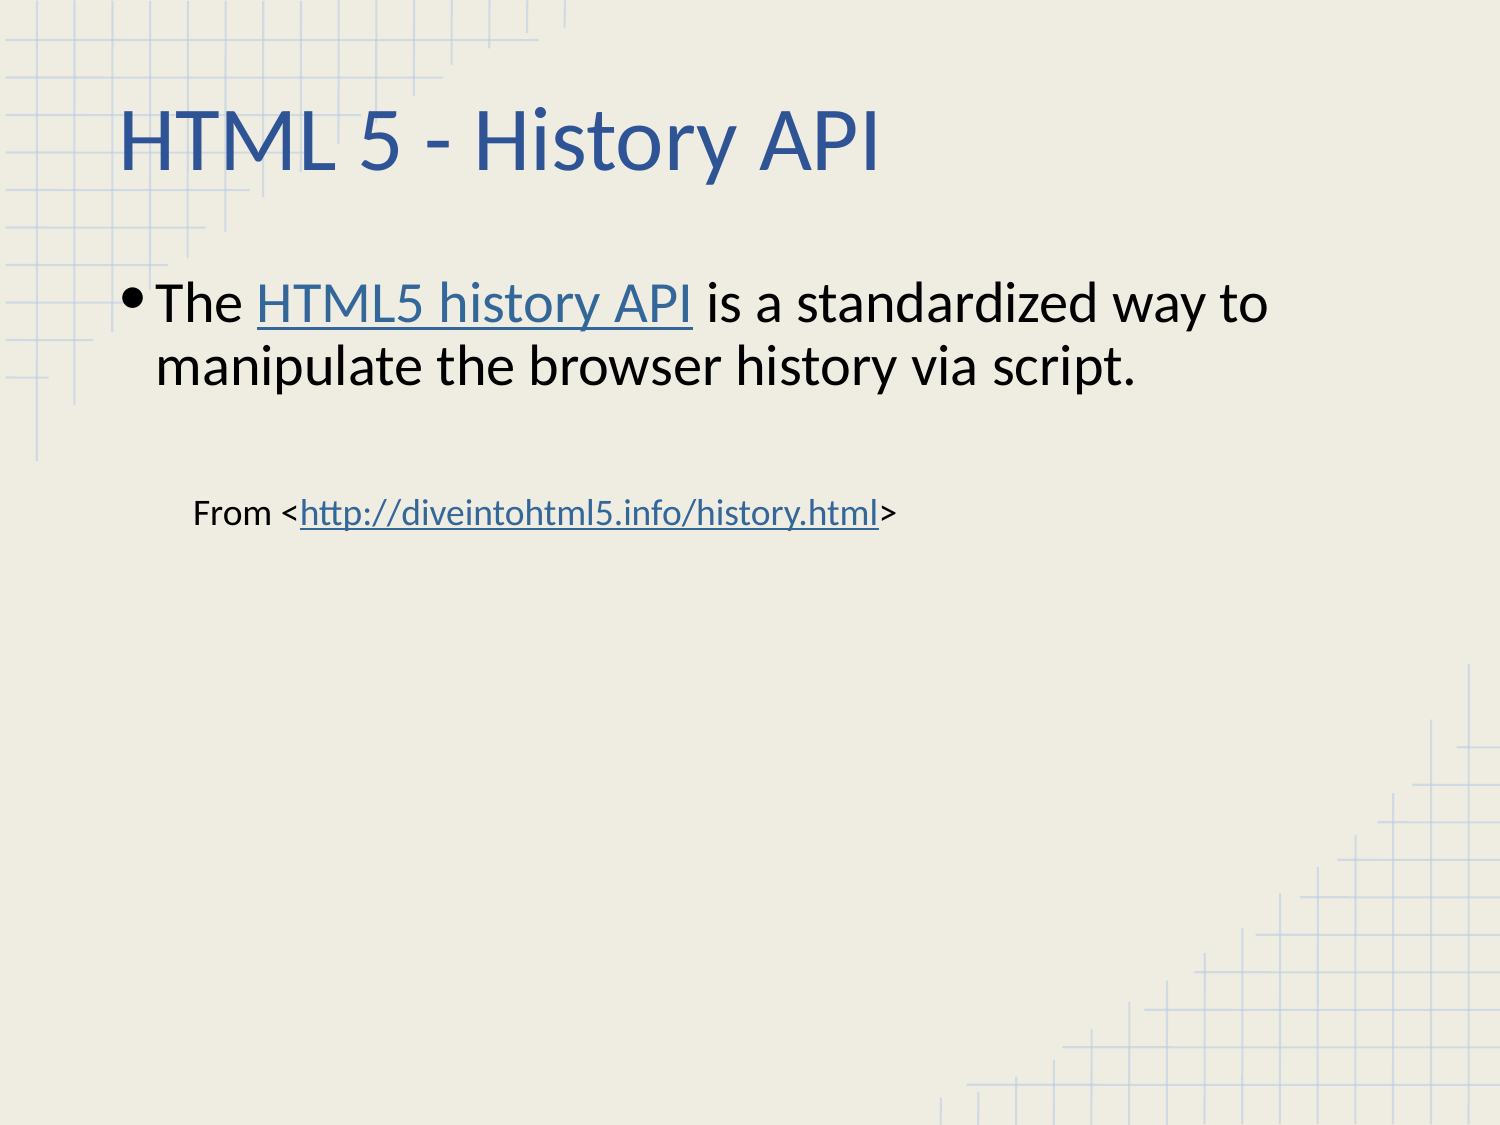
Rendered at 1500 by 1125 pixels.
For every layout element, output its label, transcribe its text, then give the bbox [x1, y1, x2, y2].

list The HTML5 history API is a standardized way to manipulate the browser history via script. From <http://diveintohtml5.info/history.html> [103, 265, 1397, 1014]
title HTML 5 - History API [103, 59, 1397, 222]
